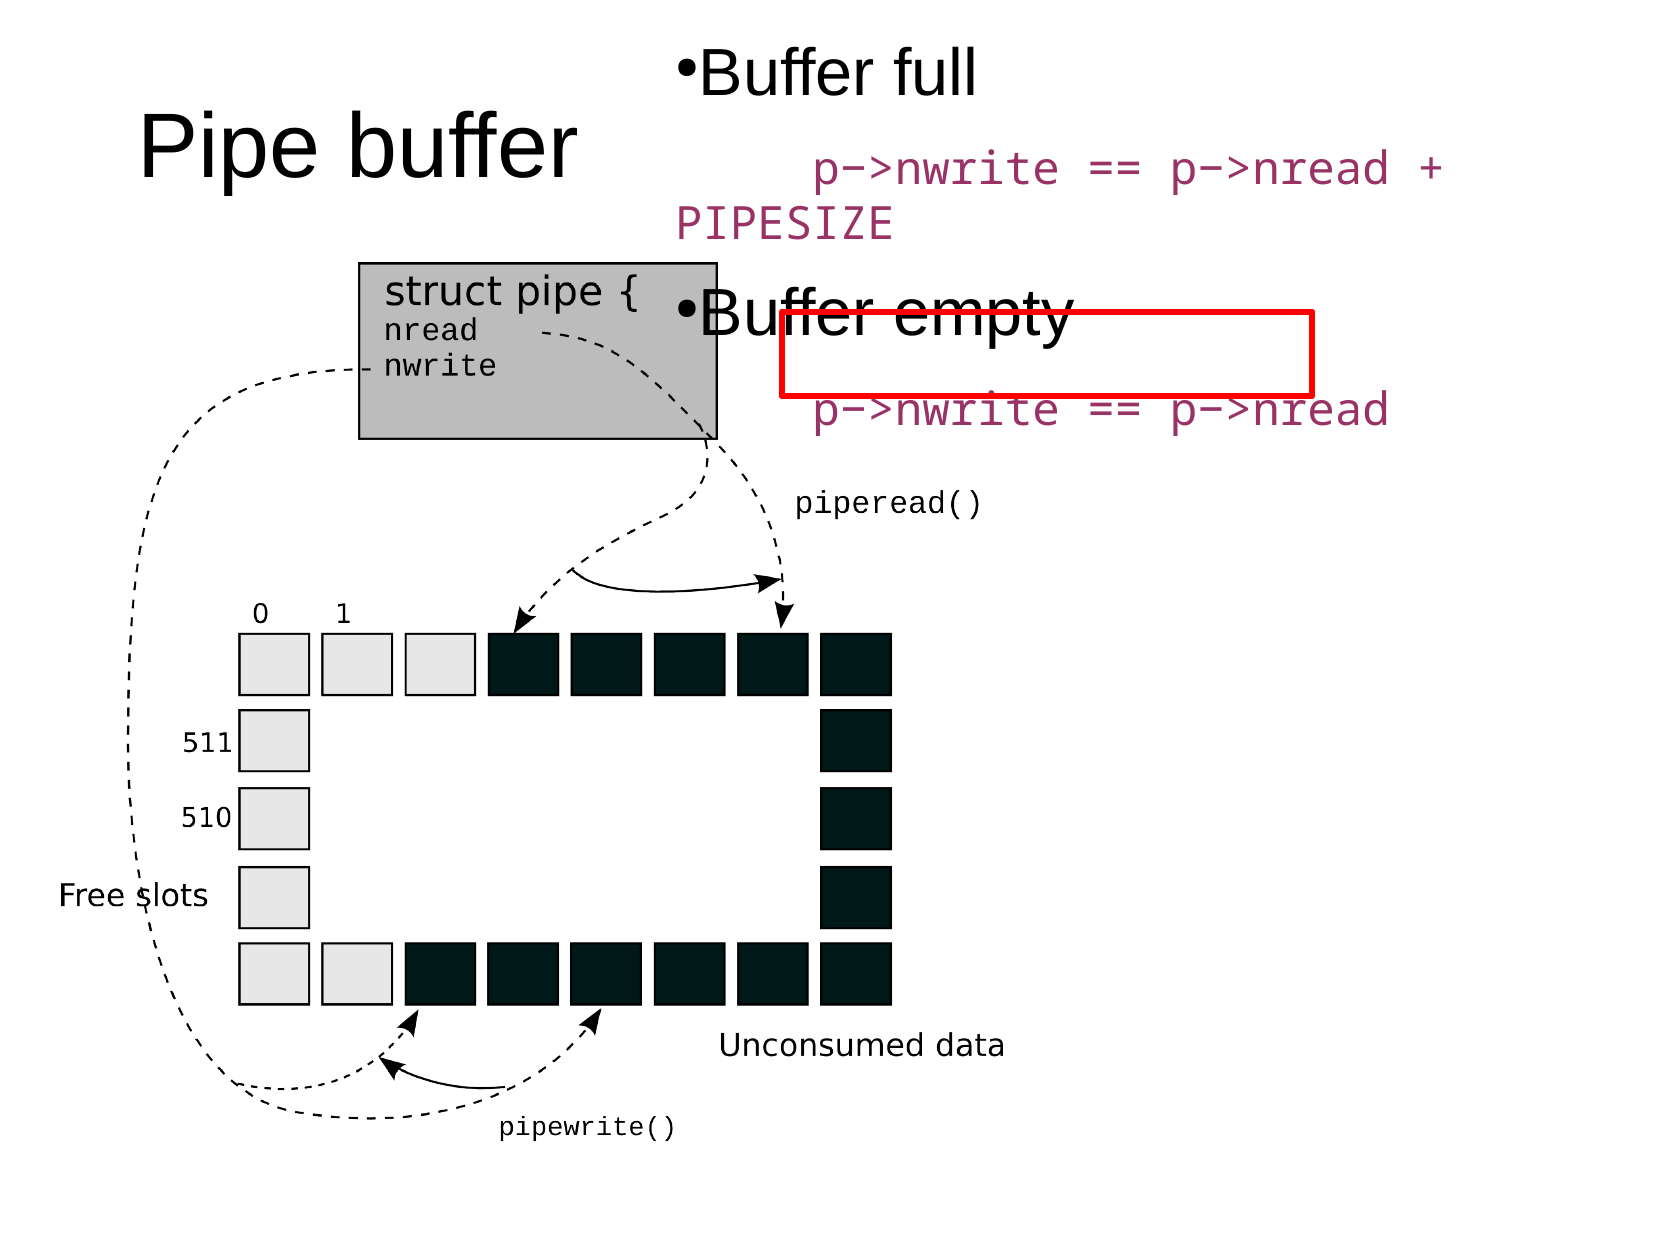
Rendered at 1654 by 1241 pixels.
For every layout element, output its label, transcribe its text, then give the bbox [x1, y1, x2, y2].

text_box [1004, 311, 1313, 397]
list Buffer full p−>nwrite == p−>nread + PIPESIZE Buffer empty p−>nwrite == p−>nread [675, 37, 1609, 413]
title Pipe buffer [41, 37, 675, 245]
picture [60, 261, 1004, 1184]
